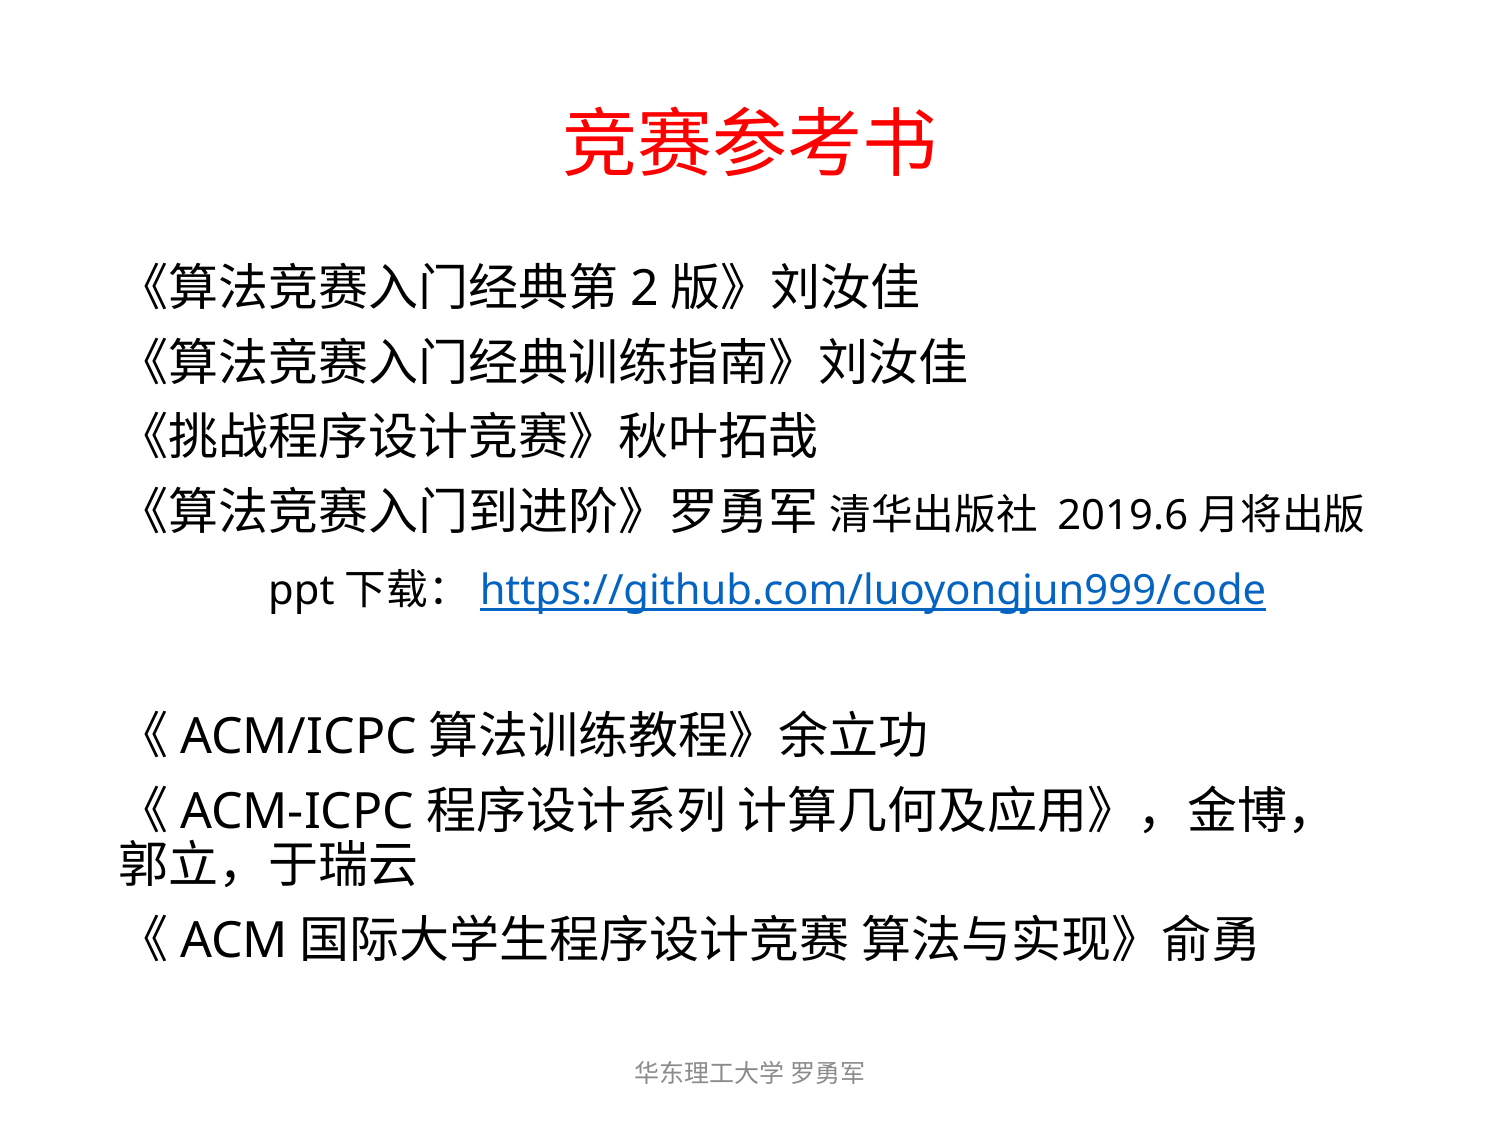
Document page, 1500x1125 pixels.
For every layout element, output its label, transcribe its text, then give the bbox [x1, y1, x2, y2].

list 《算法竞赛入门经典第2版》刘汝佳 《算法竞赛入门经典训练指南》刘汝佳 《挑战程序设计竞赛》秋叶拓哉 《算法竞赛入门到进阶》罗勇军 清华出版社 2019.6月将出版 ppt下载：https://github.com/luoyongjun999/code 《ACM/ICPC算法训练教程》余立功 《ACM-ICPC程序设计系列 计算几何及应用》，金博，郭立，于瑞云 《ACM国际大学生程序设计竞赛 算法与实现》俞勇 [103, 254, 1397, 1014]
title 竞赛参考书 [426, 86, 1074, 207]
footer 华东理工大学 罗勇军 [496, 1042, 1004, 1103]
